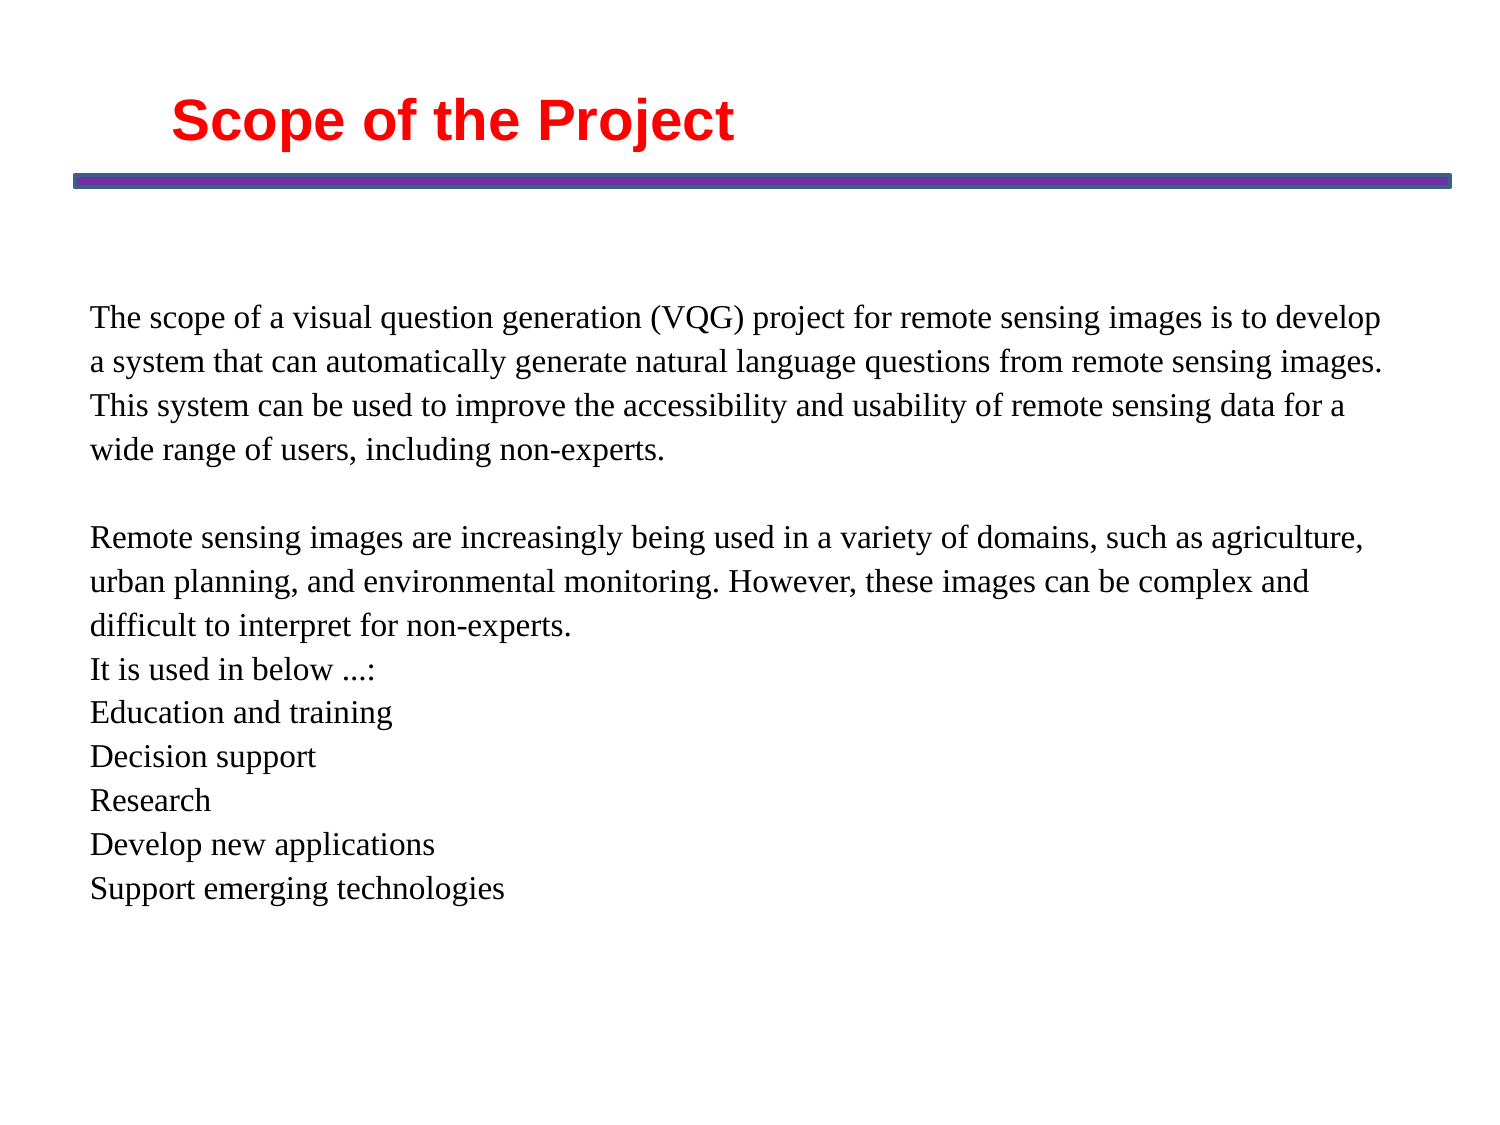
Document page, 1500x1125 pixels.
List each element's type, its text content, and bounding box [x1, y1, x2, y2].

text_box The scope of a visual question generation (VQG) project for remote sensing images is to develop a system that can automatically generate natural language questions from remote sensing images. This system can be used to improve the accessibility and usability of remote sensing data for a wide range of users, including non-experts. Remote sensing images are increasingly being used in a variety of domains, such as agriculture, urban planning, and environmental monitoring. However, these images can be complex and difficult to interpret for non-experts. It is used in below ...: Education and training Decision support Research Develop new applications Support emerging technologies [75, 284, 1415, 959]
text_box Scope of the Project [50, 75, 750, 160]
text_box [75, 174, 1450, 188]
